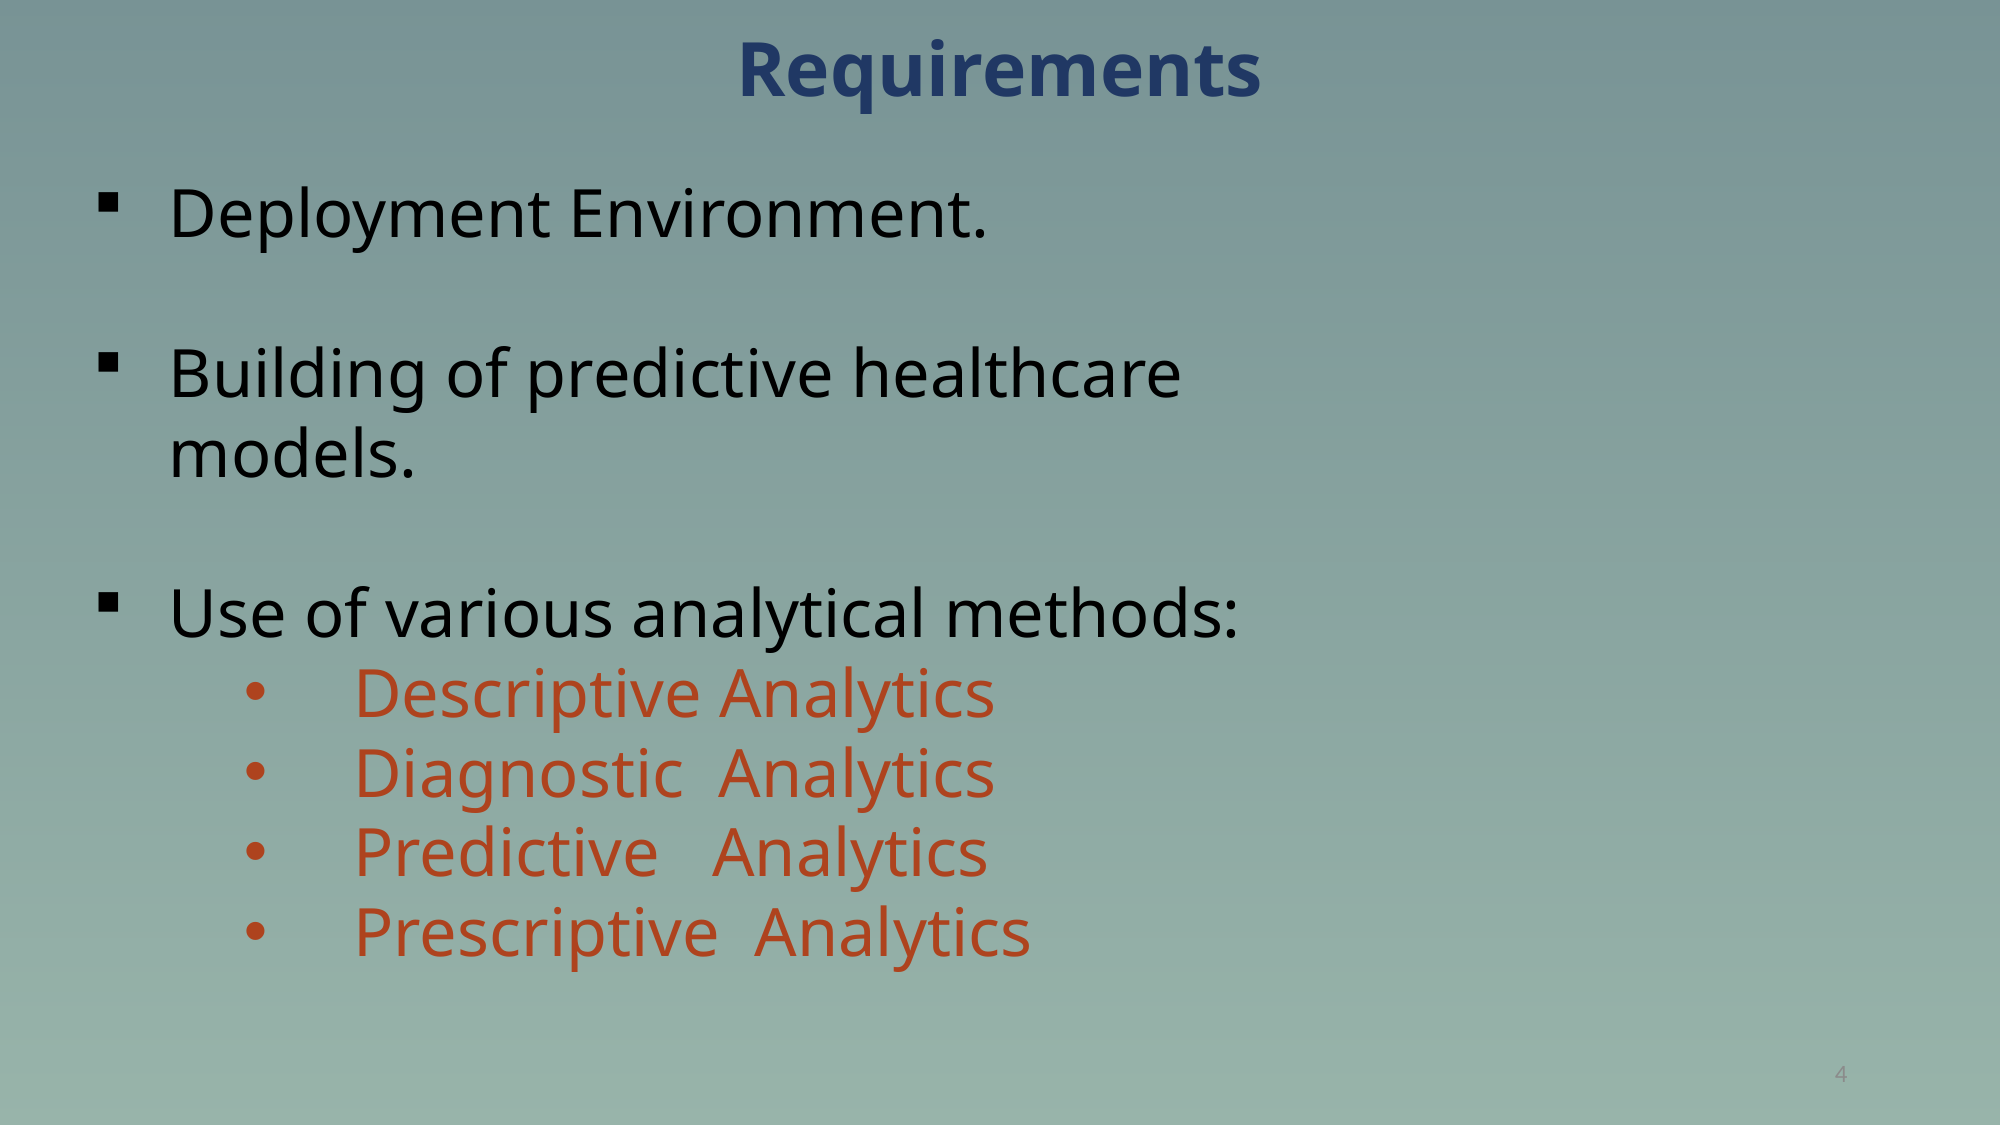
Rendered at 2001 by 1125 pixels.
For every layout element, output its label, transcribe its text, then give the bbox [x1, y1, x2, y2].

text_box Deployment Environment. Building of predictive healthcare models. Use of various analytical methods: Descriptive Analytics Diagnostic Analytics Predictive Analytics Prescriptive Analytics [79, 163, 1408, 978]
slide_number 4 [1412, 1042, 1863, 1103]
text_box Requirements [495, 14, 1505, 120]
